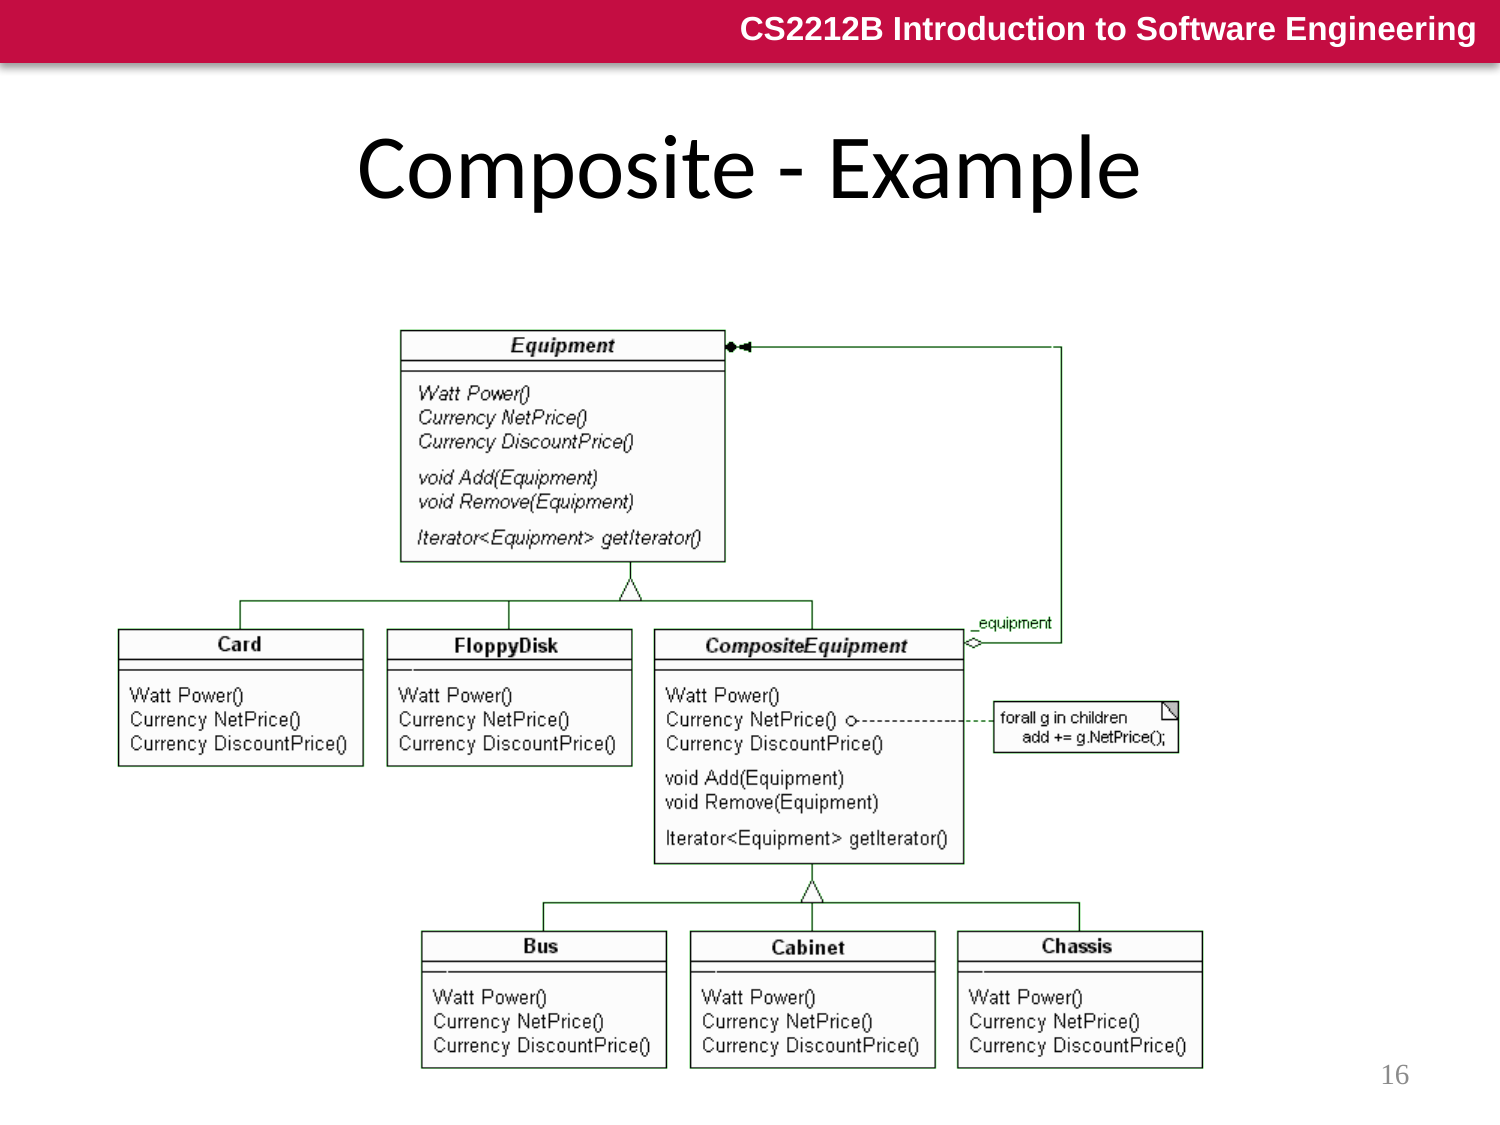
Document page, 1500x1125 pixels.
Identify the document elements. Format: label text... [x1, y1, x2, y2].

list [111, 324, 1208, 1076]
title Composite - Example [112, 99, 1388, 288]
slide_number 16 [1074, 1042, 1425, 1103]
picture [0, 0, 1500, 63]
